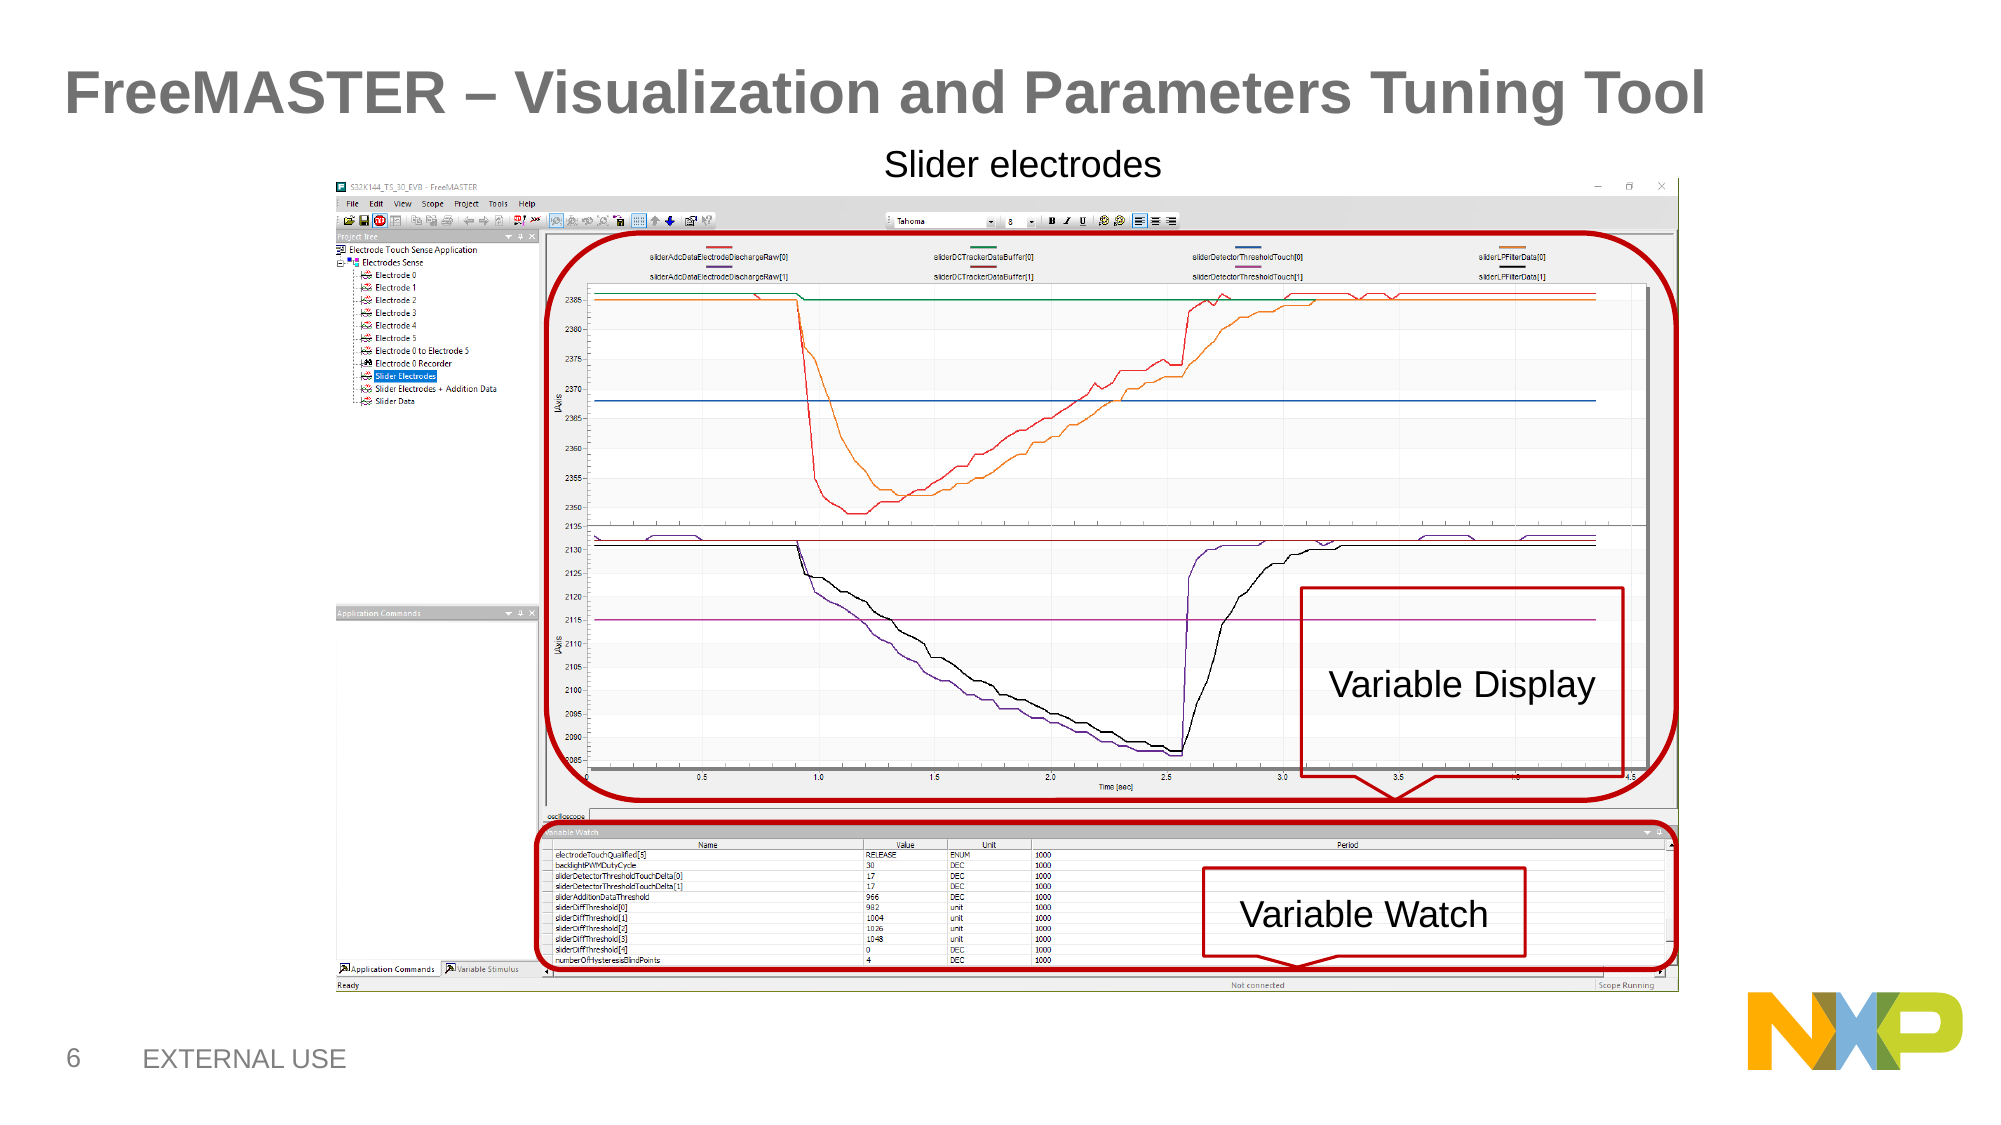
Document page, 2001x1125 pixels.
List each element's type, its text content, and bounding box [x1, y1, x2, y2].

text_box Slider electrodes [868, 132, 1178, 176]
picture [336, 178, 1680, 992]
title FreeMASTER – Visualization and Parameters Tuning Tool [48, 45, 1963, 154]
